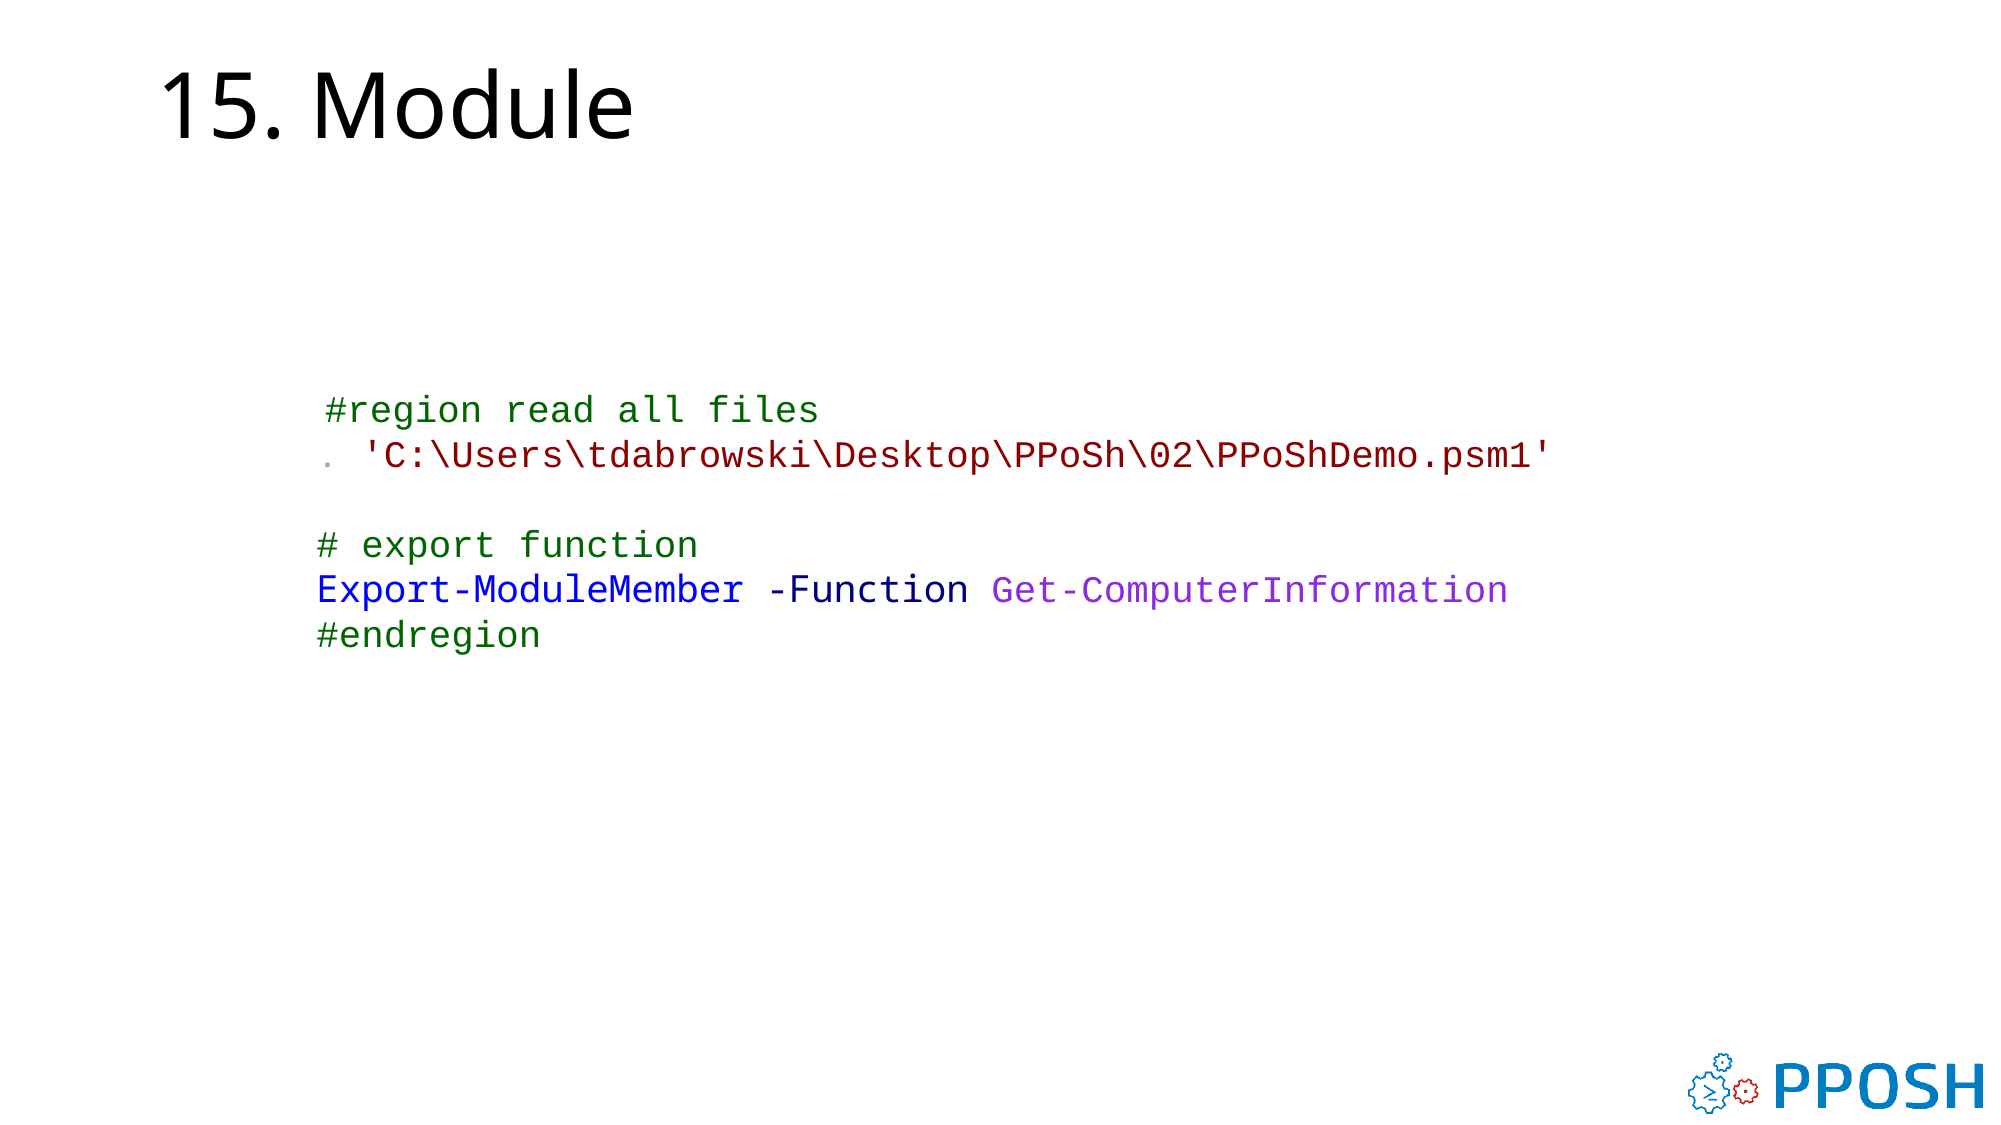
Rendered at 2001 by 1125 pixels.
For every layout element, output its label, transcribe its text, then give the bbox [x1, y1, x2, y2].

title 15. Module [141, 0, 1867, 218]
picture [1685, 1049, 1990, 1121]
text_box #region read all files . 'C:\Users\tdabrowski\Desktop\PPoSh\02\PPoShDemo.psm1' # export function Export-ModuleMember -Function Get-ComputerInformation #endregion [301, 378, 1606, 663]
